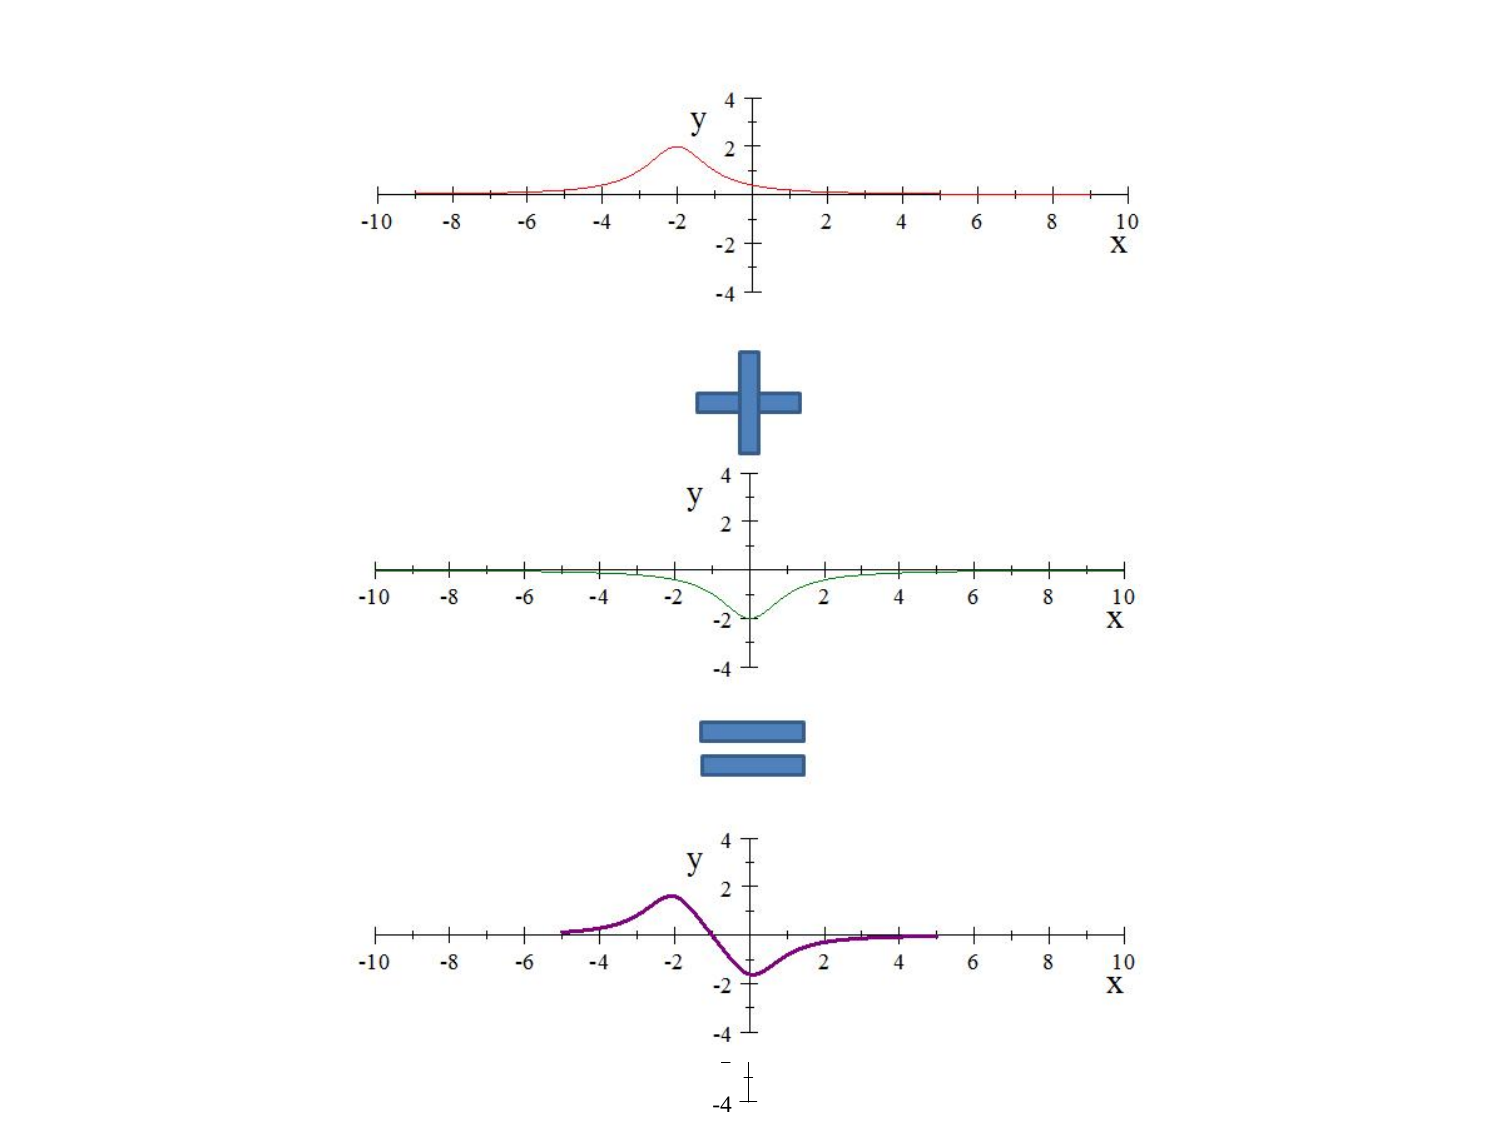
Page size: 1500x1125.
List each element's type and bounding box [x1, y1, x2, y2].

picture [341, 64, 1159, 1125]
